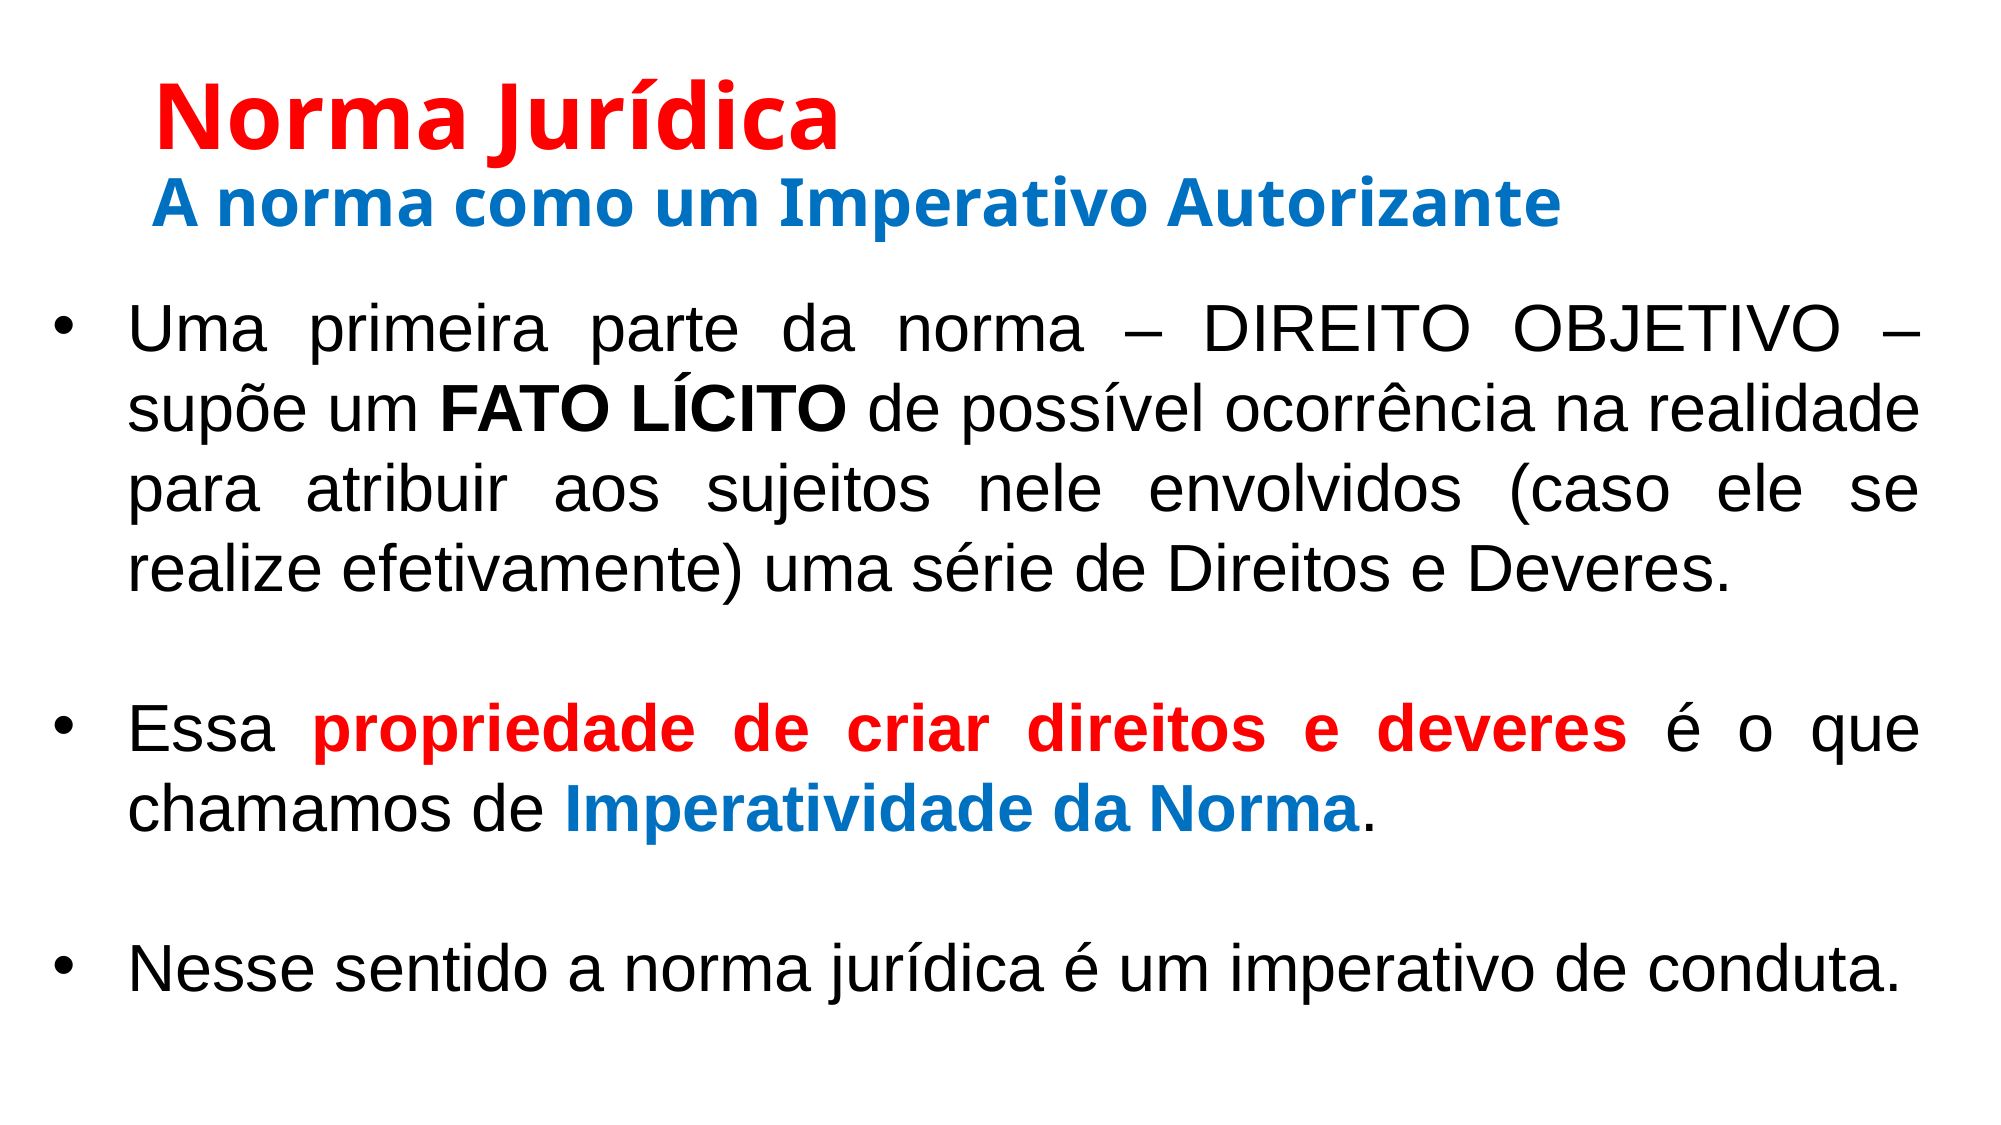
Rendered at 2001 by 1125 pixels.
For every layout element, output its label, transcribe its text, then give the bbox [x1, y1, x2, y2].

text_box Uma primeira parte da norma – DIREITO OBJETIVO – supõe um FATO LÍCITO de possível ocorrência na realidade para atribuir aos sujeitos nele envolvidos (caso ele se realize efetivamente) uma série de Direitos e Deveres. Essa propriedade de criar direitos e deveres é o que chamamos de Imperatividade da Norma. Nesse sentido a norma jurídica é um imperativo de conduta. [0, 277, 1937, 1012]
title Norma Jurídica A norma como um Imperativo Autorizante [137, 34, 1863, 277]
